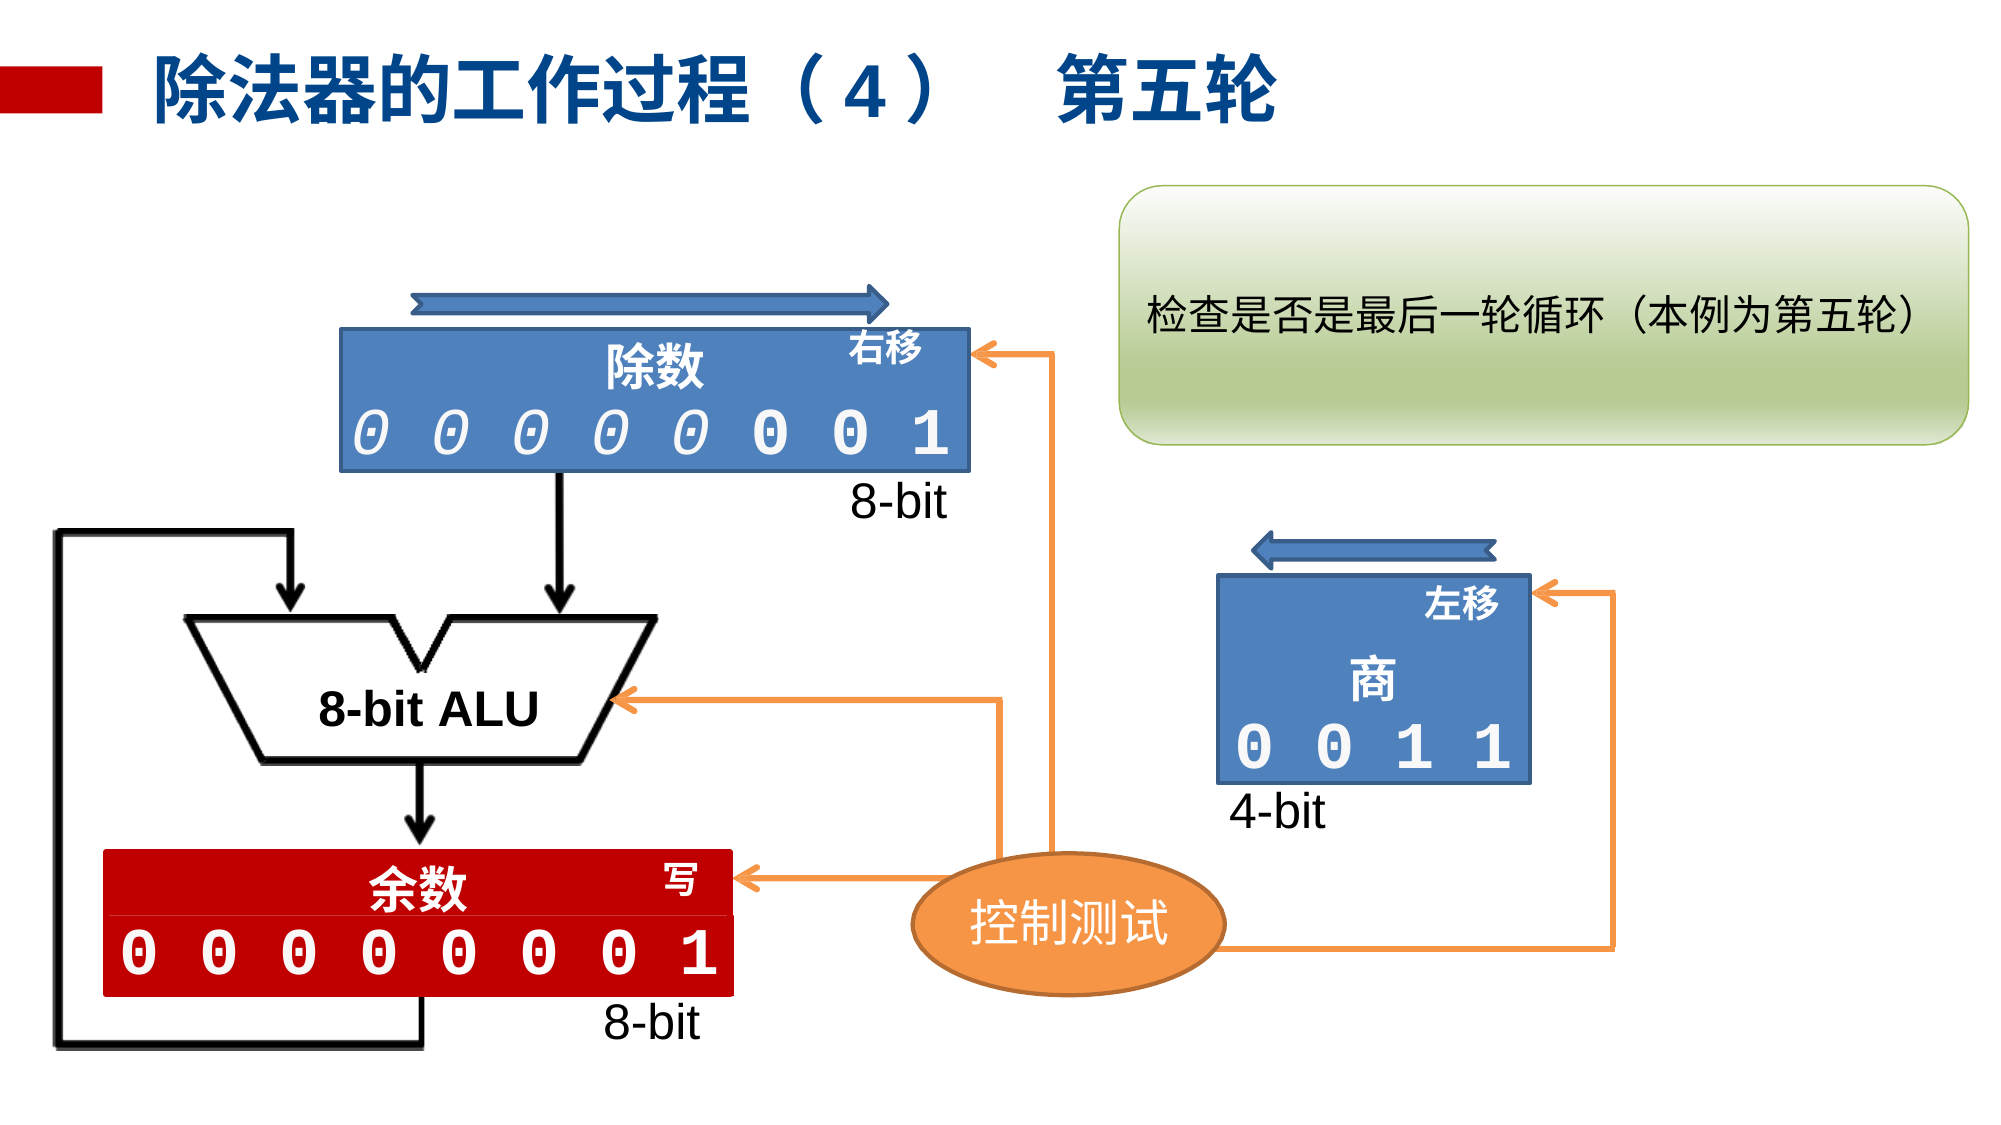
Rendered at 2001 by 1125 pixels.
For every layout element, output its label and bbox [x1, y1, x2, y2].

text_box [51, 324, 1616, 1051]
title [150, 42, 1280, 231]
text_box [412, 285, 888, 323]
text_box [1119, 185, 1969, 445]
text_box [1253, 532, 1495, 569]
text_box [1217, 575, 1616, 948]
